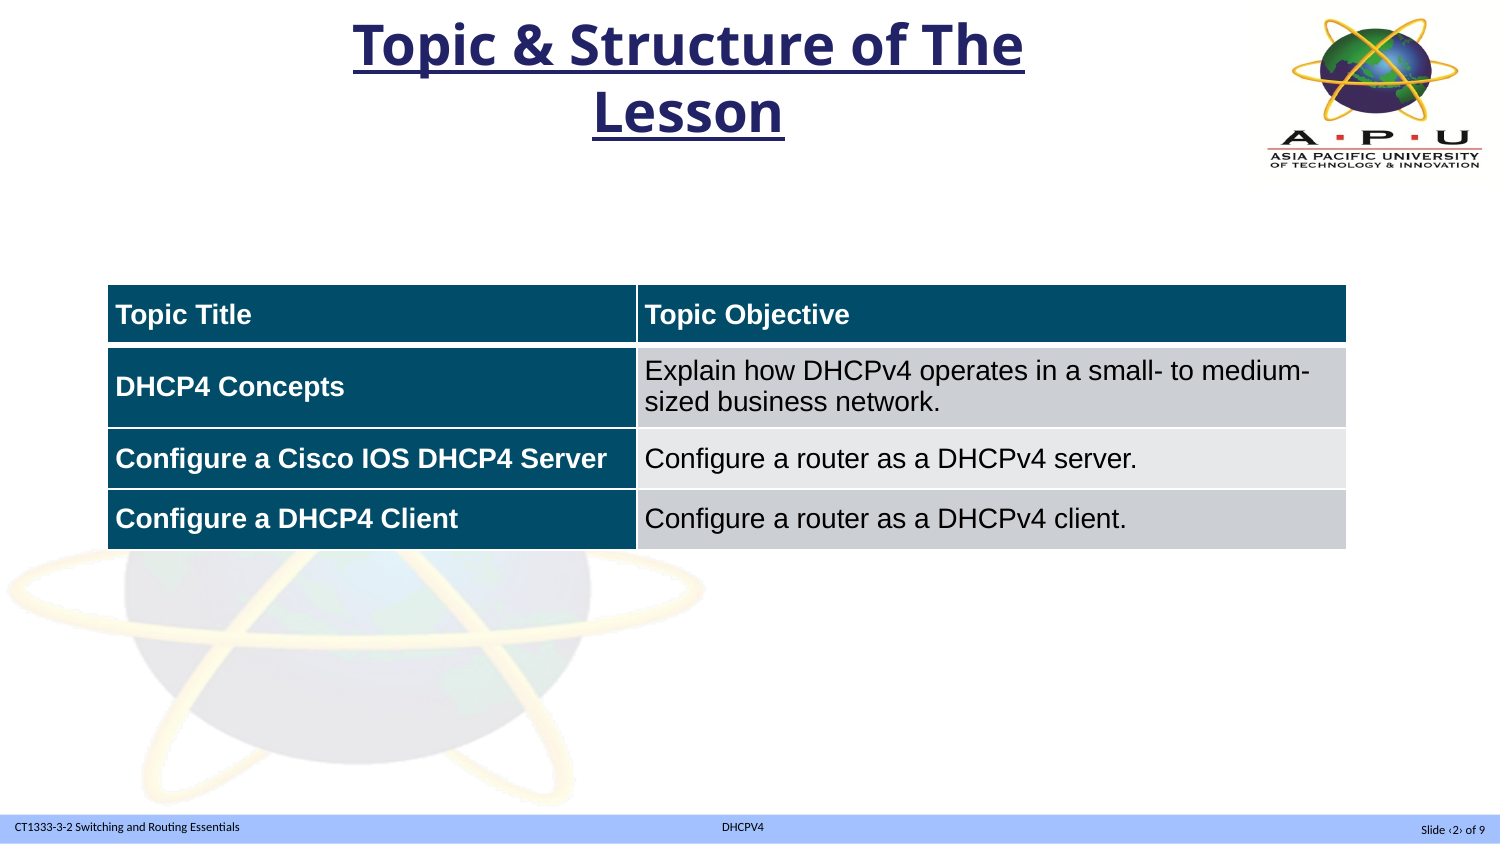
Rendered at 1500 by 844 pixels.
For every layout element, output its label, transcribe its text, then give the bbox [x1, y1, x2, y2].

table_cell Configure a router as a DHCPv4 client. [638, 490, 1346, 549]
table_header Topic Objective [638, 285, 1346, 342]
table_header Topic Title [108, 285, 636, 342]
picture [1251, 0, 1500, 187]
title Topic & Structure of The Lesson [256, 0, 1121, 155]
table_cell Configure a router as a DHCPv4 server. [638, 429, 1346, 488]
table_cell Configure a DHCP4 Client [108, 490, 636, 549]
table_cell Configure a Cisco IOS DHCP4 Server [108, 429, 636, 488]
footer Slide ‹2› of 9 [1024, 814, 1500, 844]
table_cell DHCP4 Concepts [108, 348, 636, 427]
table_cell Explain how DHCPv4 operates in a small- to medium-sized business network. [638, 348, 1346, 427]
